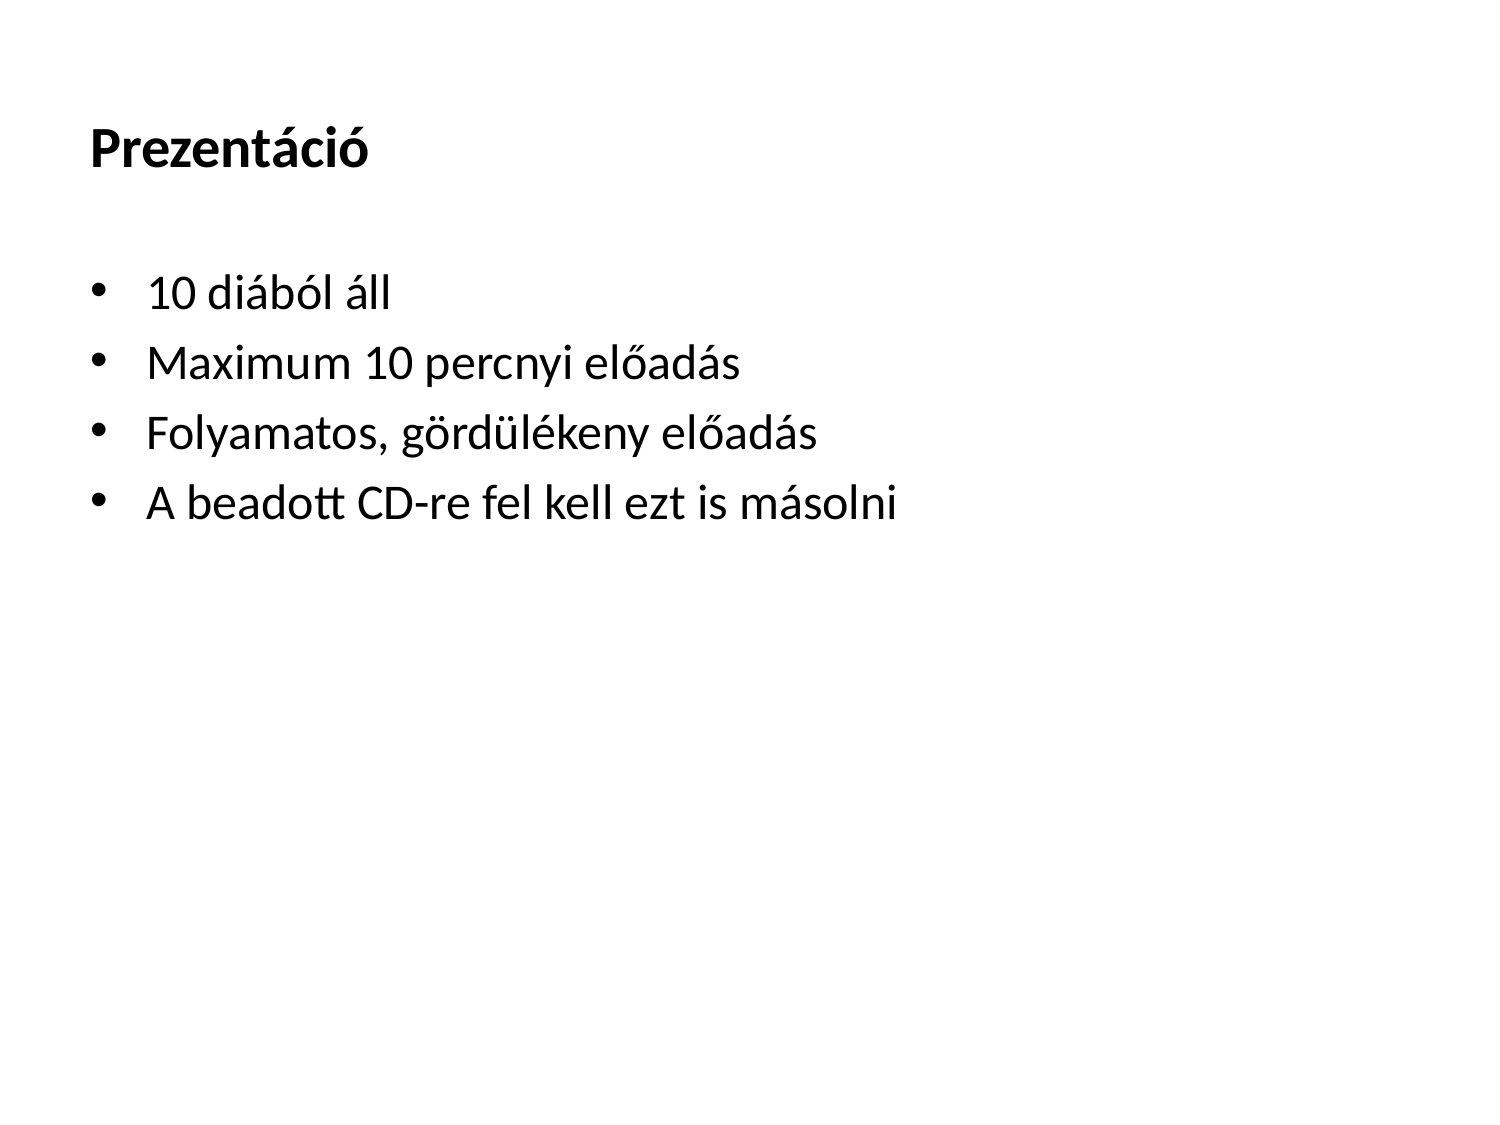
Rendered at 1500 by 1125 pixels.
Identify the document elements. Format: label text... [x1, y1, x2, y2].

list Prezentáció 10 diából áll Maximum 10 percnyi előadás Folyamatos, gördülékeny előadás A beadott CD-re fel kell ezt is másolni [75, 101, 1425, 1005]
